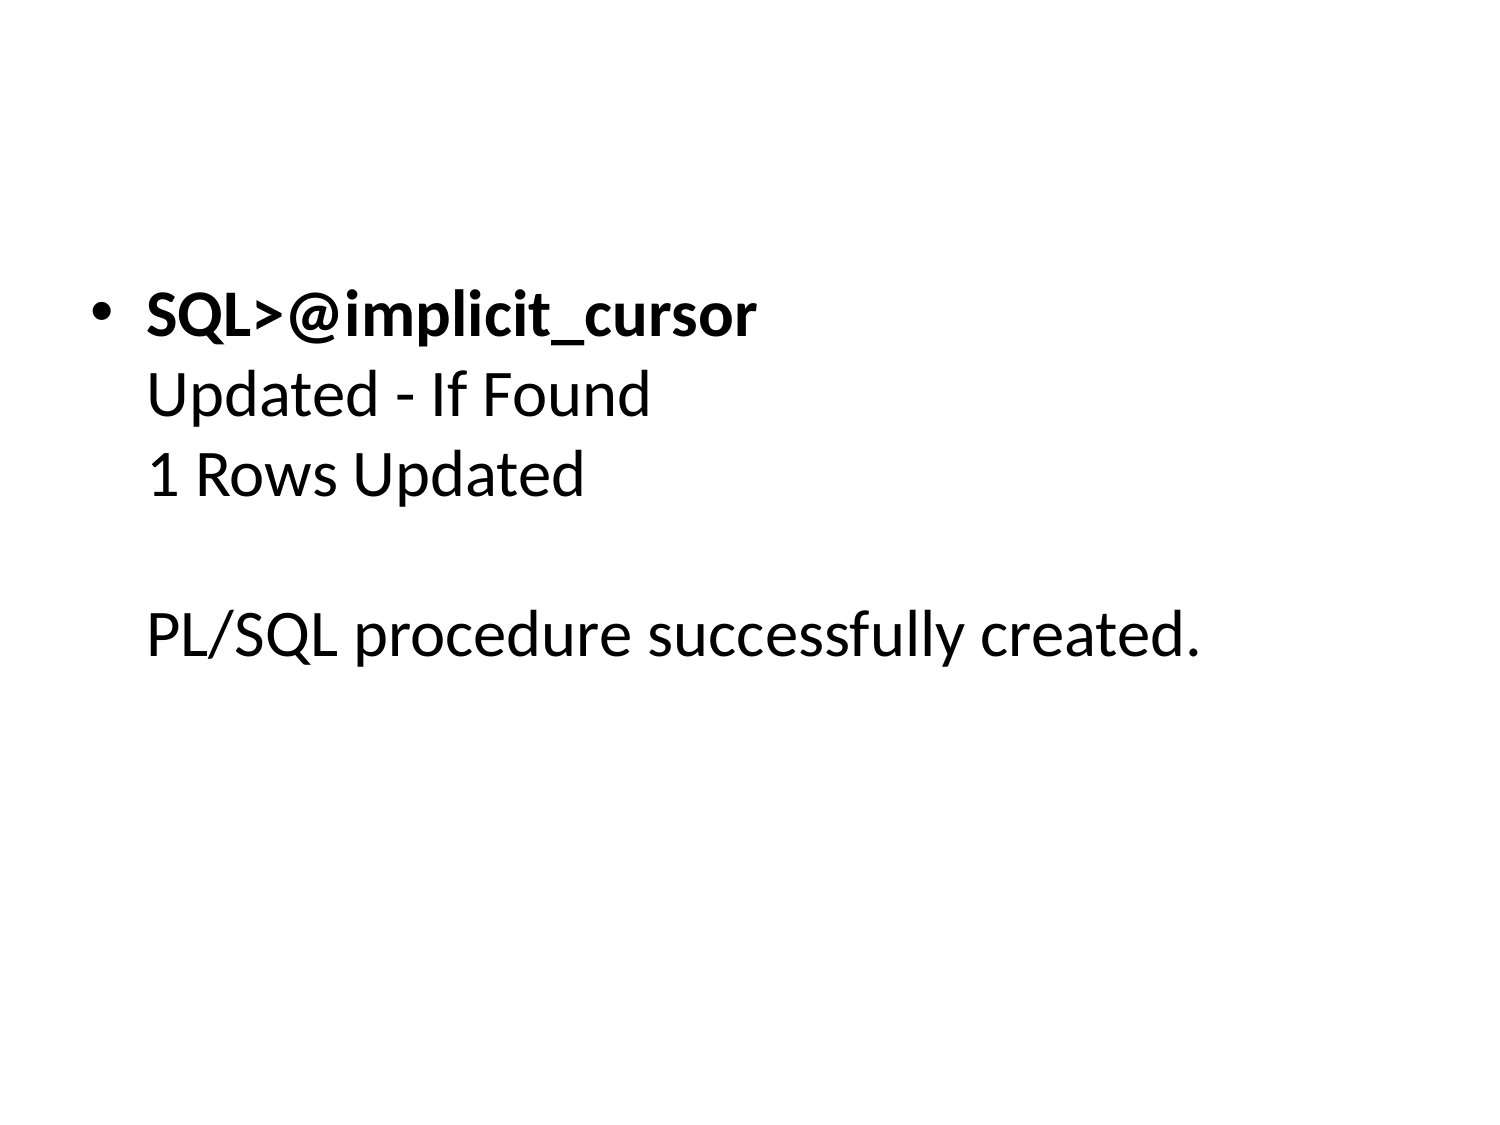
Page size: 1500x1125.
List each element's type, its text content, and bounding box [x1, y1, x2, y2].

list SQL>@implicit_cursor Updated - If Found 1 Rows Updated PL/SQL procedure successfully created. [75, 262, 1425, 1005]
